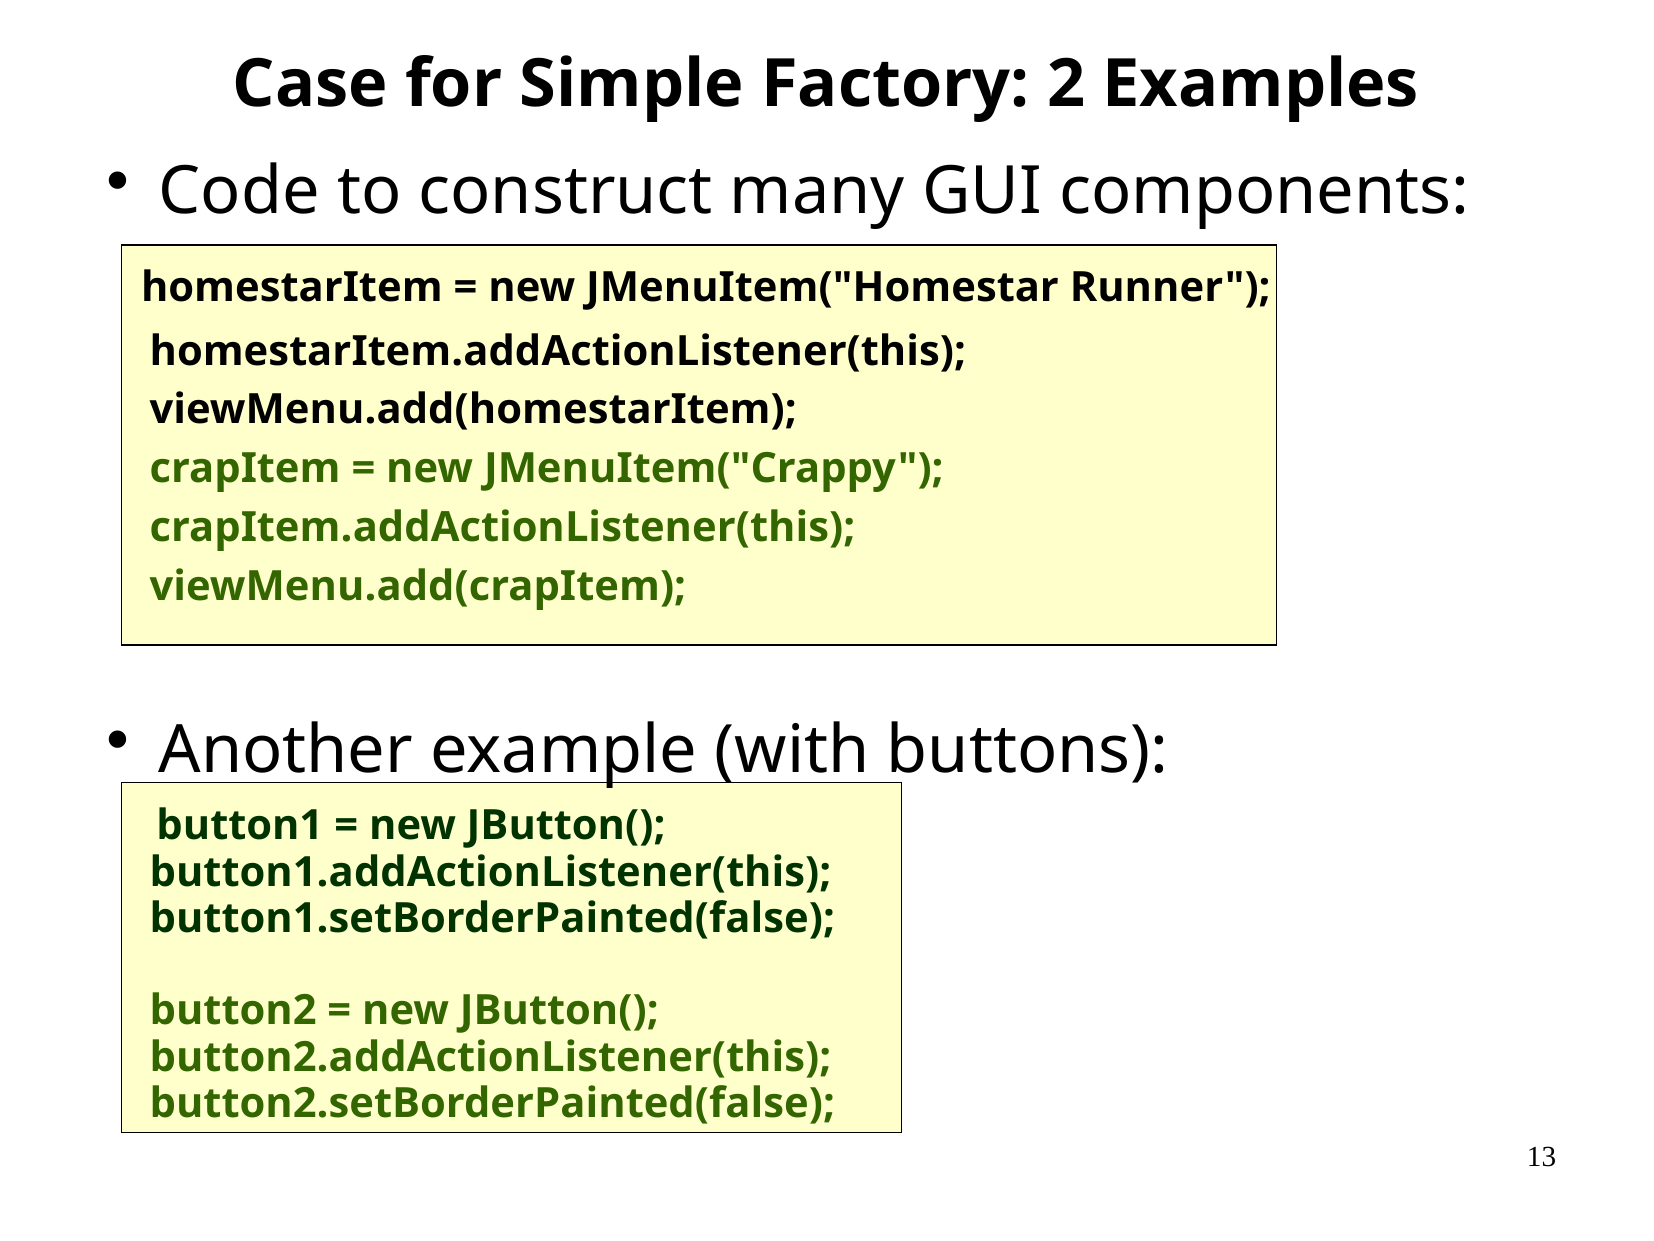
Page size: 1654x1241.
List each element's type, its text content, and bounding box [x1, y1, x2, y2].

list Code to construct many GUI components: homestarItem = new JMenuItem("Homestar Runner"); homestarItem.addActionListener(this); viewMenu.add(homestarItem); crapItem = new JMenuItem("Crappy"); crapItem.addActionListener(this); viewMenu.add(crapItem); Another example (with buttons): button1 = new JButton(); button1.addActionListener(this); button1.setBorderPainted(false); button2 = new JButton(); button2.addActionListener(this); button2.setBorderPainted(false); [89, 170, 1654, 1096]
text_box [121, 1096, 902, 1133]
title Case for Simple Factory: 2 Examples [121, 0, 1532, 170]
